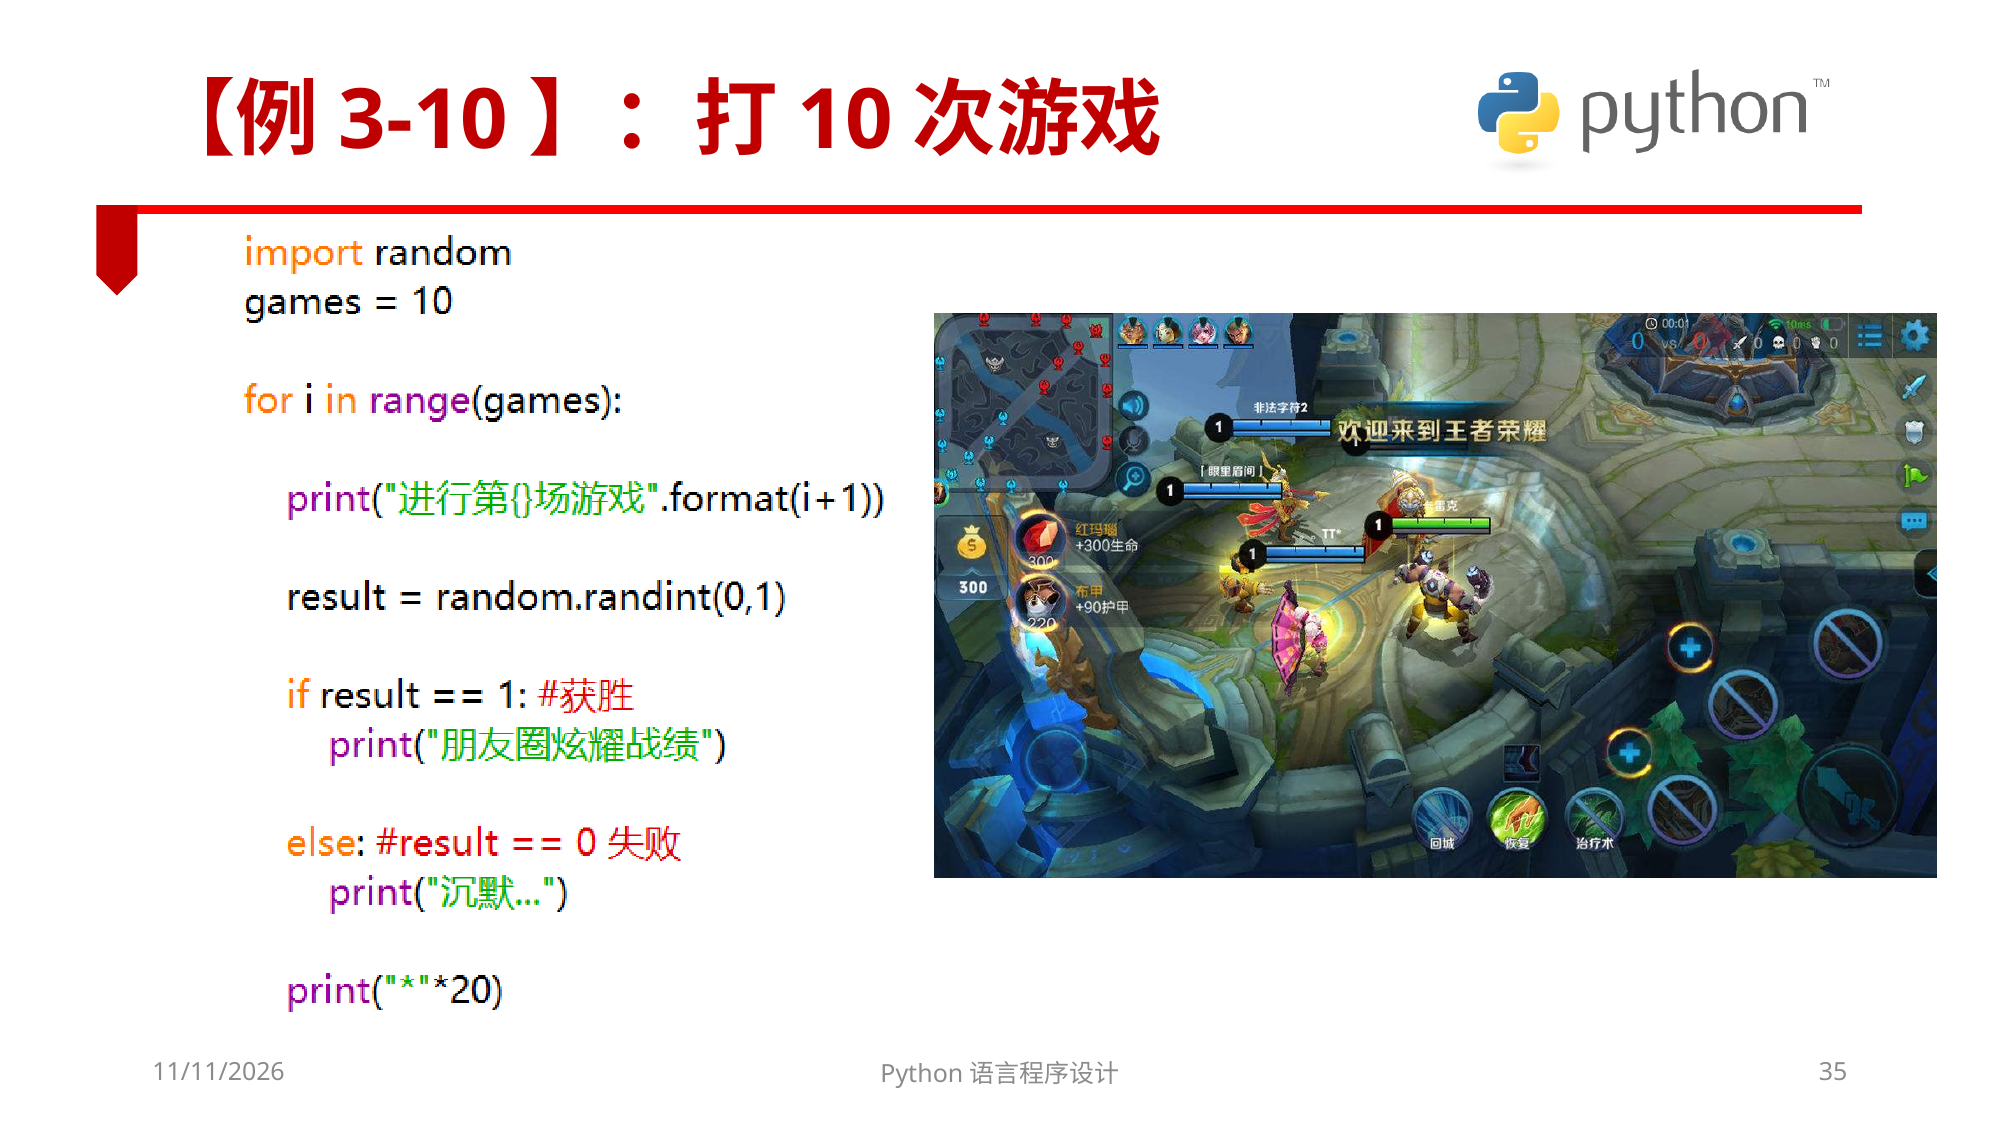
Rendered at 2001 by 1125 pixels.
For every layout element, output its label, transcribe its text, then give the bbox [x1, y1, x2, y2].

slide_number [137, 1042, 588, 1103]
footer Python语言程序设计 [662, 1042, 1338, 1103]
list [934, 313, 1937, 878]
title 【例3-10】：打10次游戏 [137, 53, 1436, 191]
slide_number 35 [1412, 1042, 1863, 1103]
picture [1419, 47, 1863, 197]
picture [239, 227, 891, 1030]
